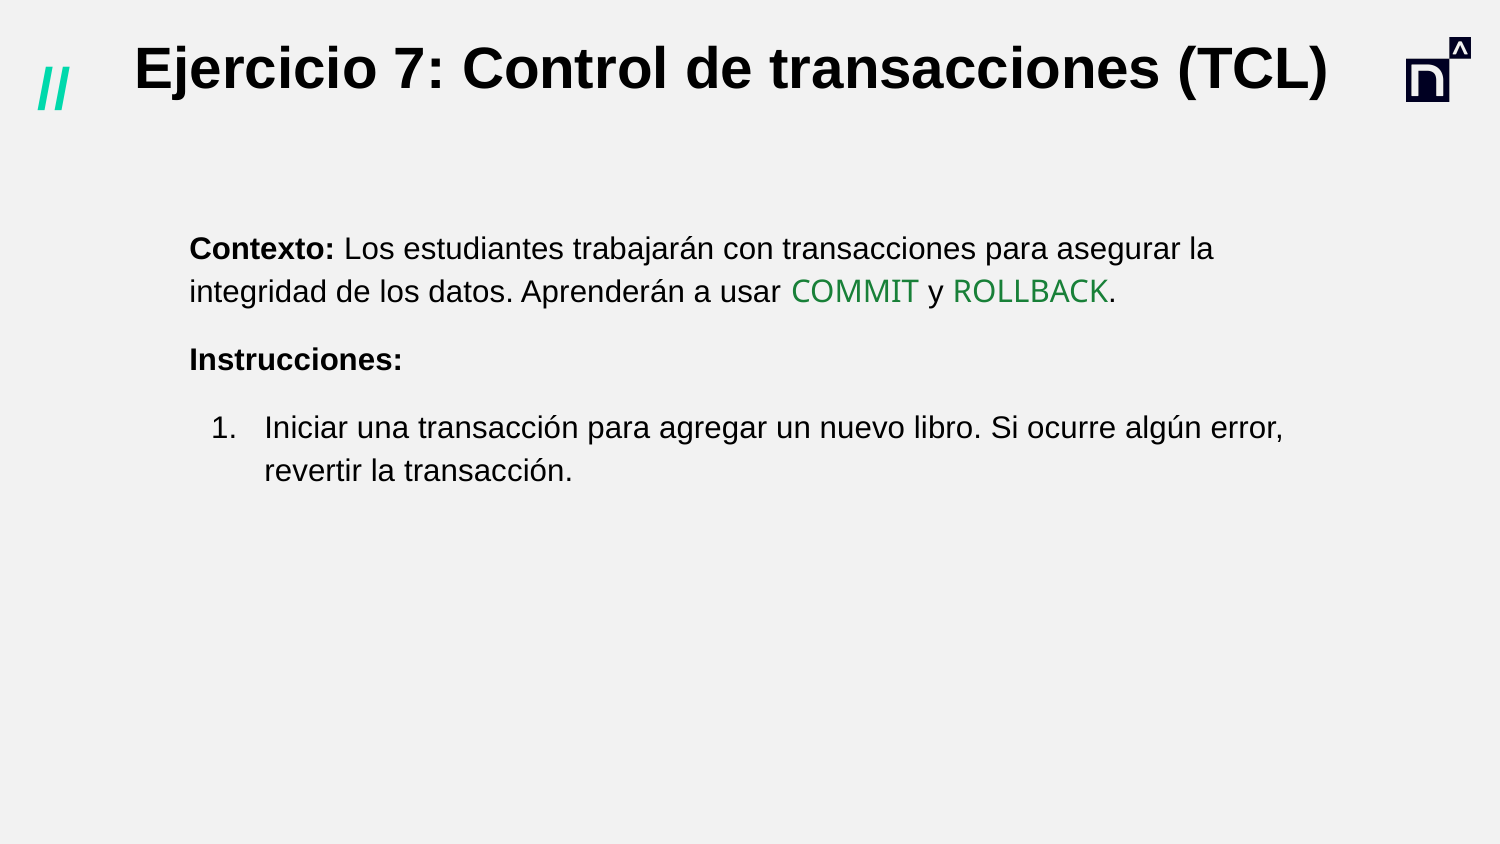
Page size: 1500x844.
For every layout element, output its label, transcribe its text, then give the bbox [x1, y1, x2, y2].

text_box Contexto: Los estudiantes trabajarán con transacciones para asegurar la integridad de los datos. Aprenderán a usar COMMIT y ROLLBACK. Instrucciones: Iniciar una transacción para agregar un nuevo libro. Si ocurre algún error, revertir la transacción. [174, 207, 1353, 503]
picture [1406, 37, 1471, 102]
title Ejercicio 7: Control de transacciones (TCL) [100, 15, 1366, 163]
